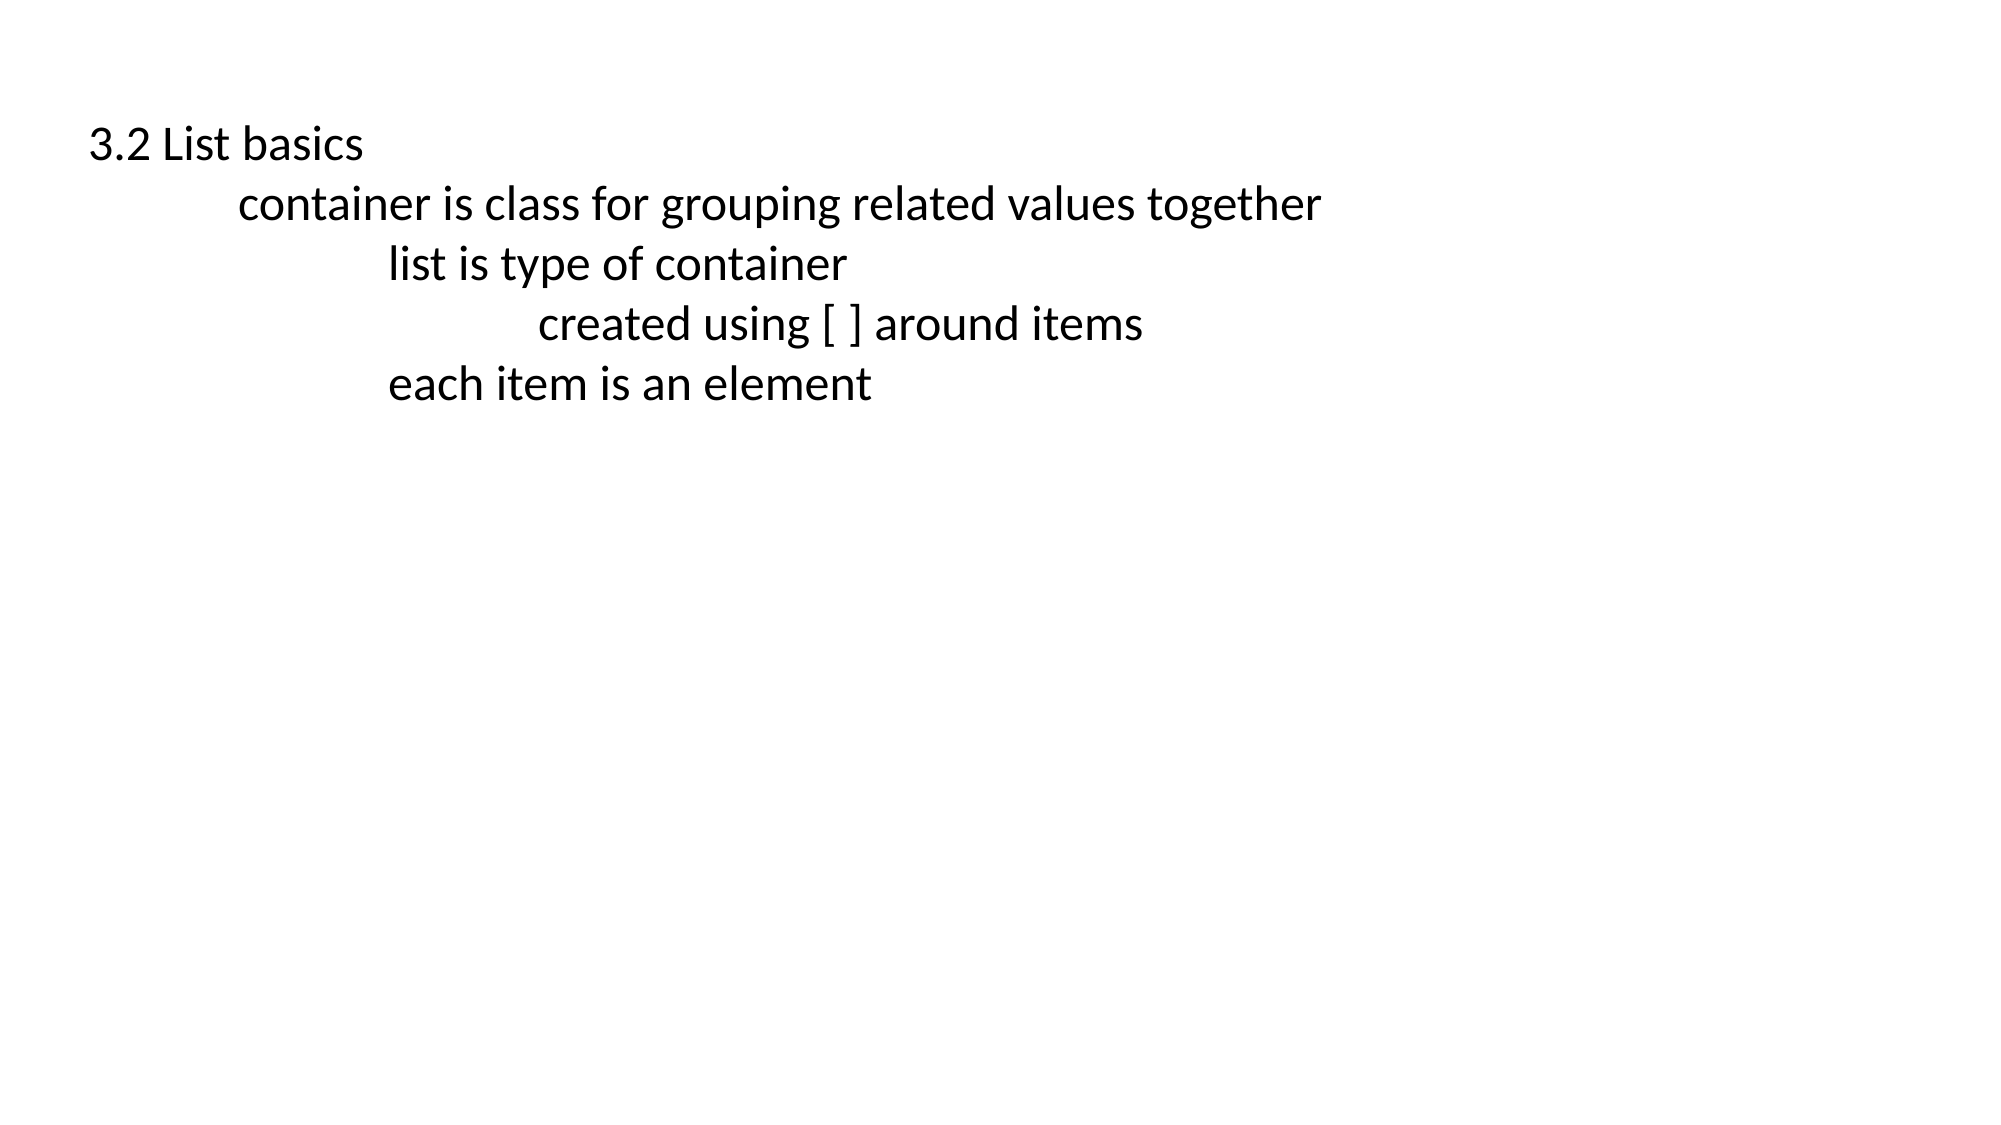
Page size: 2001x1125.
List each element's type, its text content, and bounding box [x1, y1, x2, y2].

text_box 3.2 List basics container is class for grouping related values together list is type of container created using [ ] around items each item is an element [73, 103, 1944, 478]
